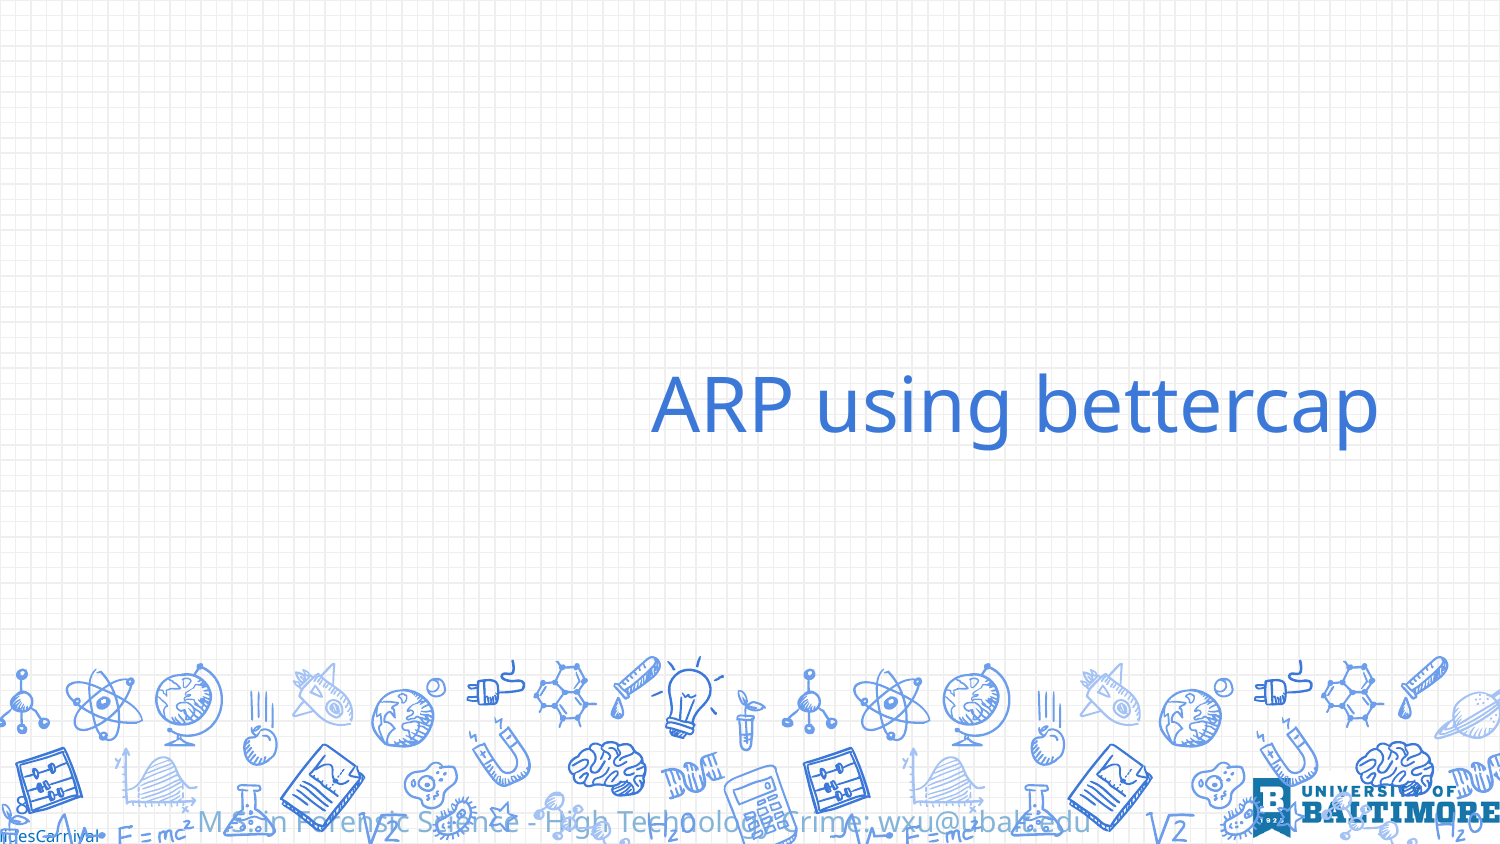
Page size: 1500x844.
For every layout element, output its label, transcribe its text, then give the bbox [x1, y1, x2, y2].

picture [1479, 779, 1483, 790]
picture [1282, 807, 1299, 827]
picture [1394, 771, 1431, 791]
title ARP using bettercap [526, 272, 1397, 463]
picture [1481, 771, 1489, 788]
picture [1283, 771, 1308, 783]
picture [1253, 771, 1500, 844]
picture [1342, 796, 1349, 806]
picture [1354, 819, 1361, 827]
picture [1471, 771, 1479, 786]
picture [1423, 777, 1429, 784]
picture [1253, 804, 1257, 821]
picture [1363, 771, 1393, 785]
picture [1388, 823, 1396, 835]
slide_number 8 [0, 774, 91, 840]
picture [1382, 771, 1399, 783]
